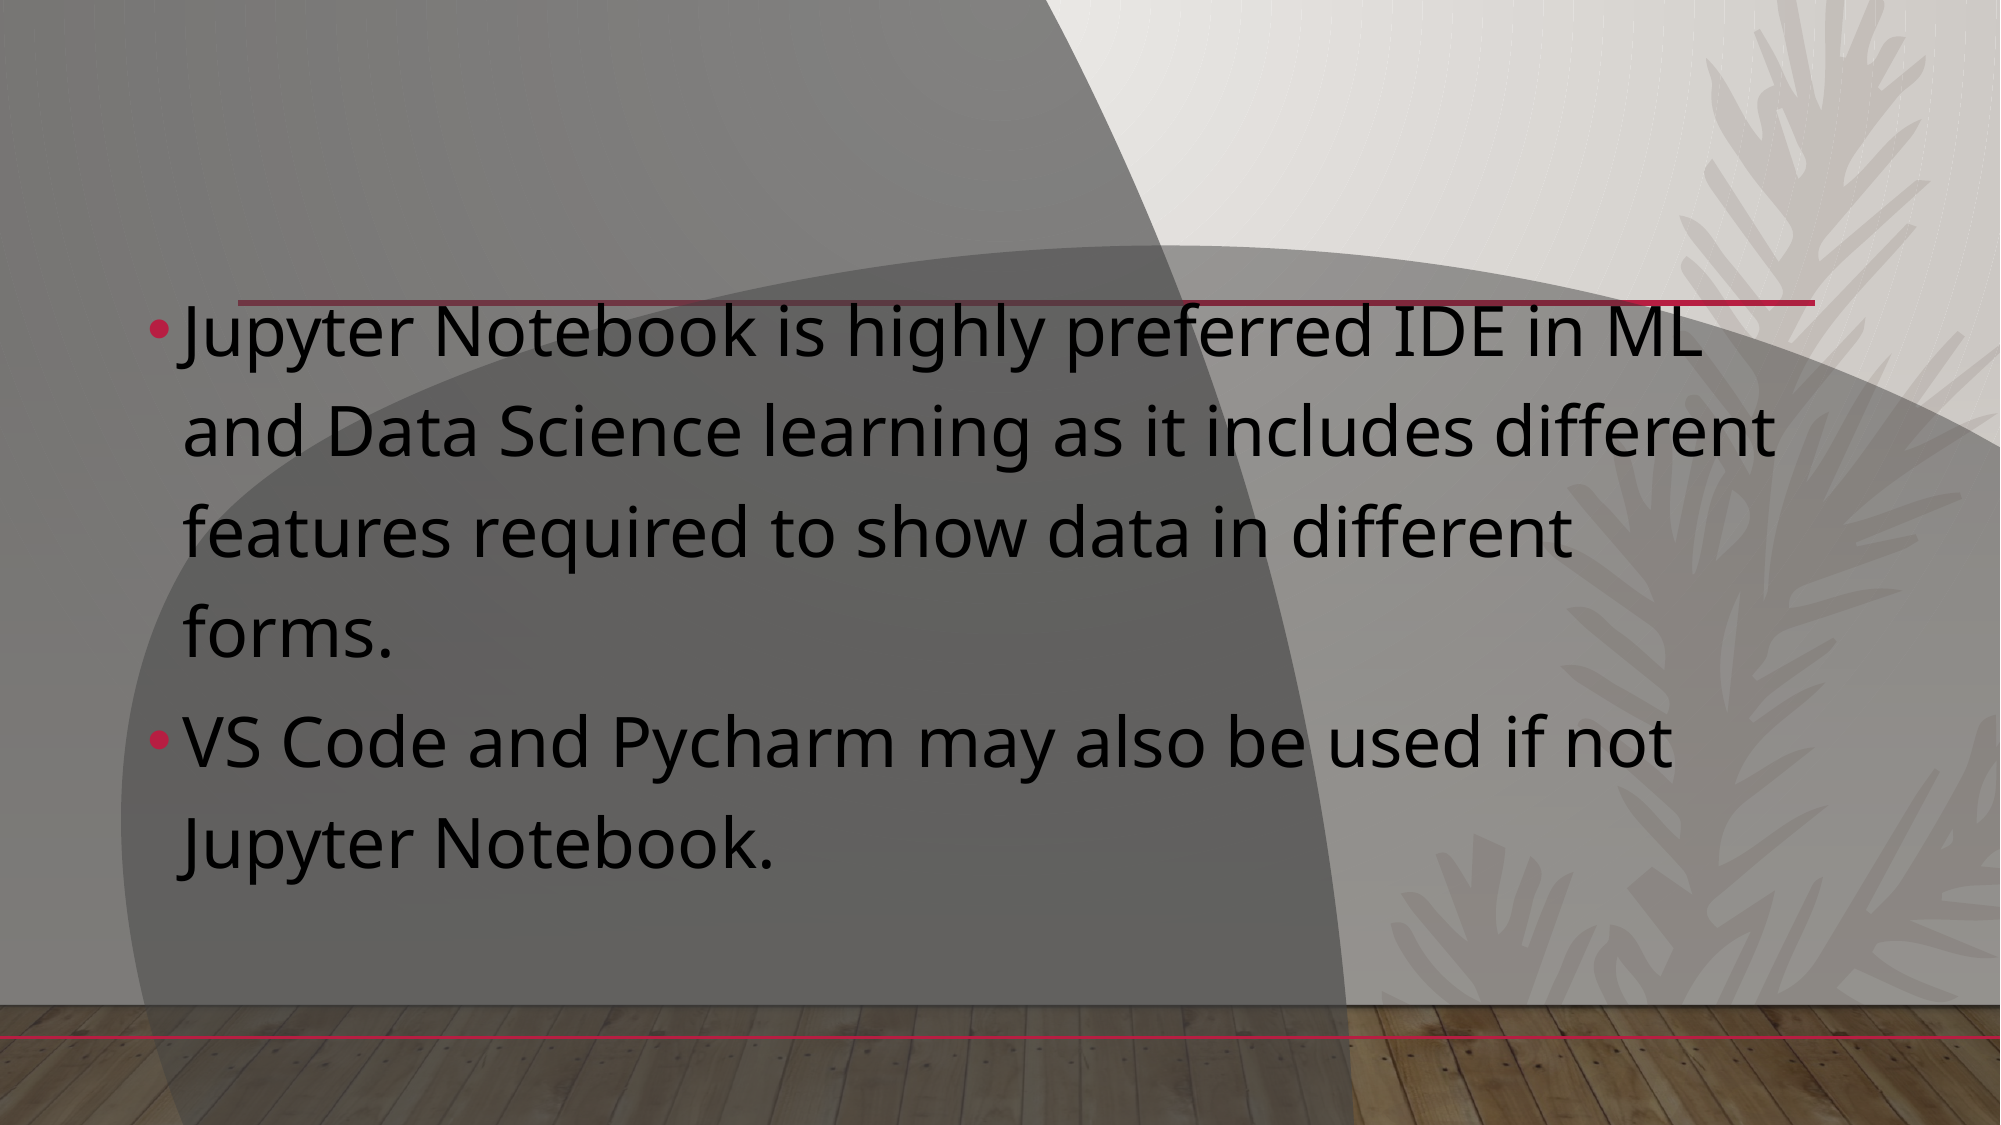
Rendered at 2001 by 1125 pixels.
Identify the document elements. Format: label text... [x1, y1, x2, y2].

list Jupyter Notebook is highly preferred IDE in ML and Data Science learning as it includes different features required to show data in different forms. VS Code and Pycharm may also be used if not Jupyter Notebook. [0, 262, 1814, 896]
